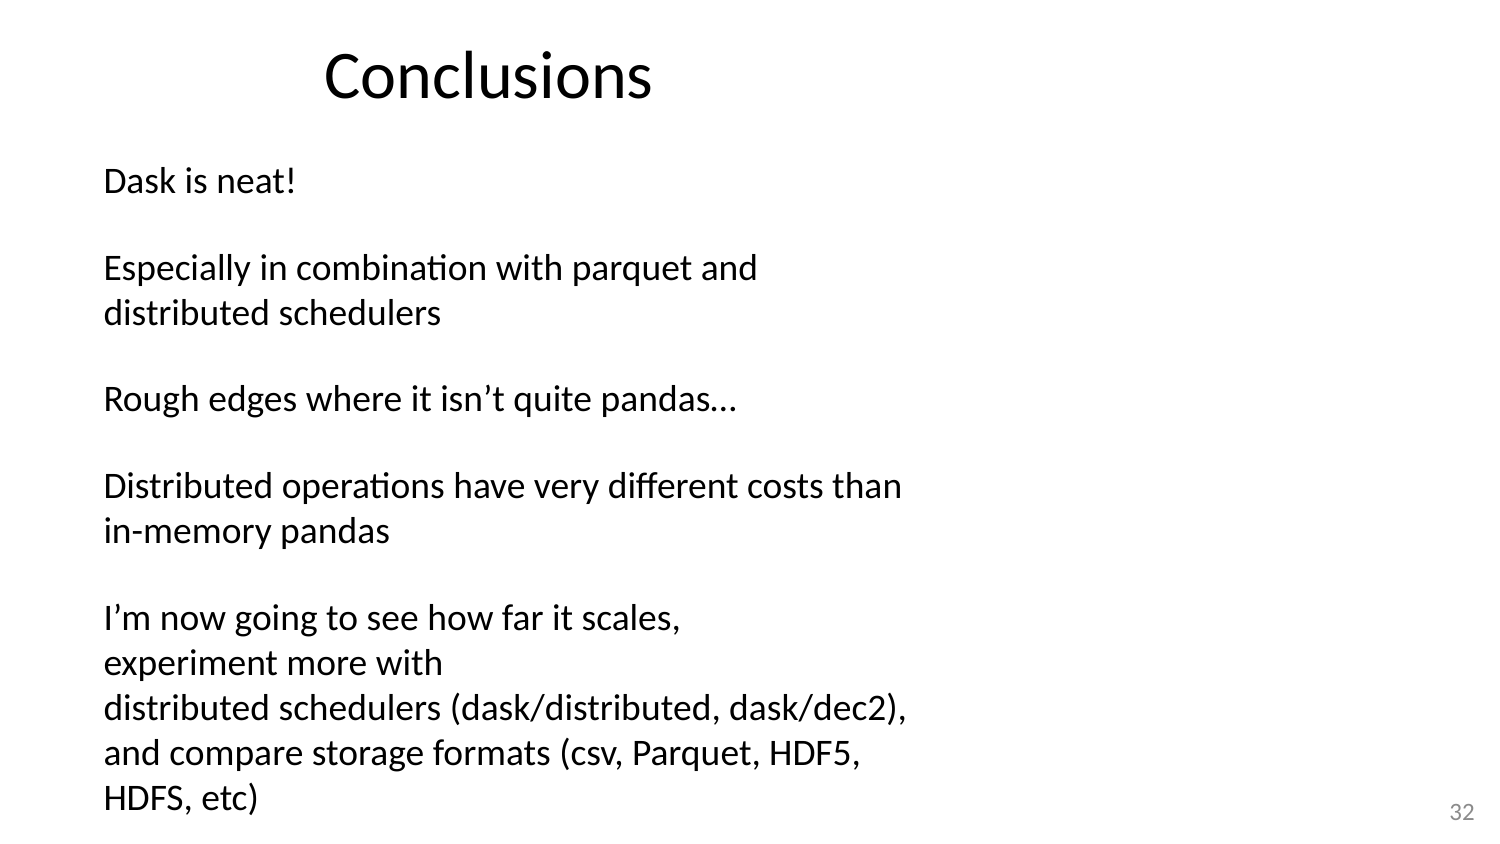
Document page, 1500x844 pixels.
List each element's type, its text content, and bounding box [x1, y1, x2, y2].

list Dask is neat! Especially in combination with parquet and distributed schedulers Rough edges where it isn’t quite pandas… Distributed operations have very different costs than in-memory pandas I’m now going to see how far it scales, experiment more with distributed schedulers (dask/distributed, dask/dec2), and compare storage formats (csv, Parquet, HDF5, HDFS, etc) [88, 148, 951, 706]
slide_number 31 [1139, 788, 1490, 833]
title Conclusions [75, 23, 904, 121]
